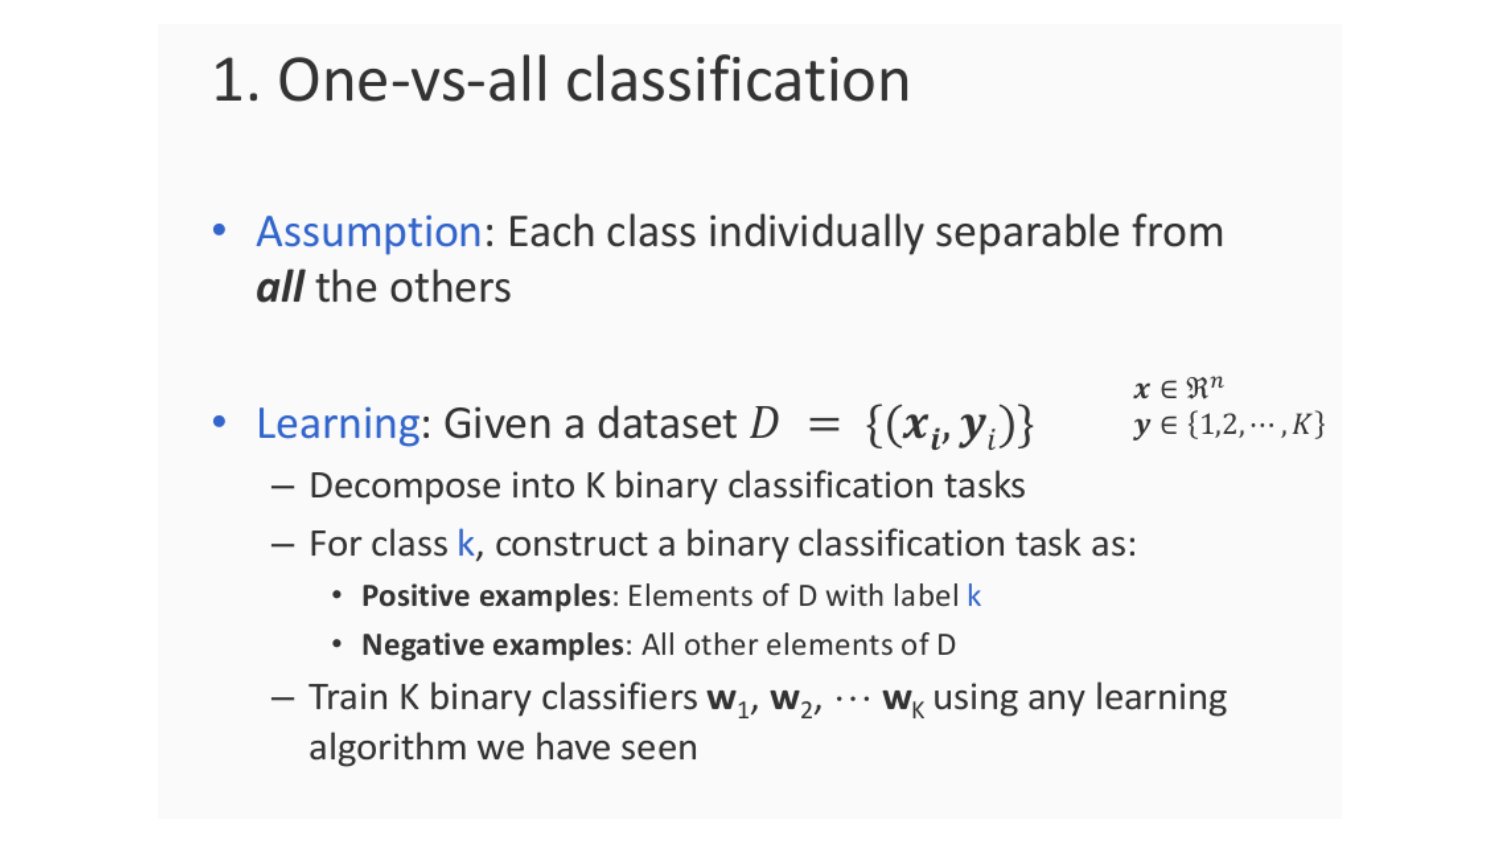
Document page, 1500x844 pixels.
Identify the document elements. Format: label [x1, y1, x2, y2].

picture [158, 24, 1342, 819]
